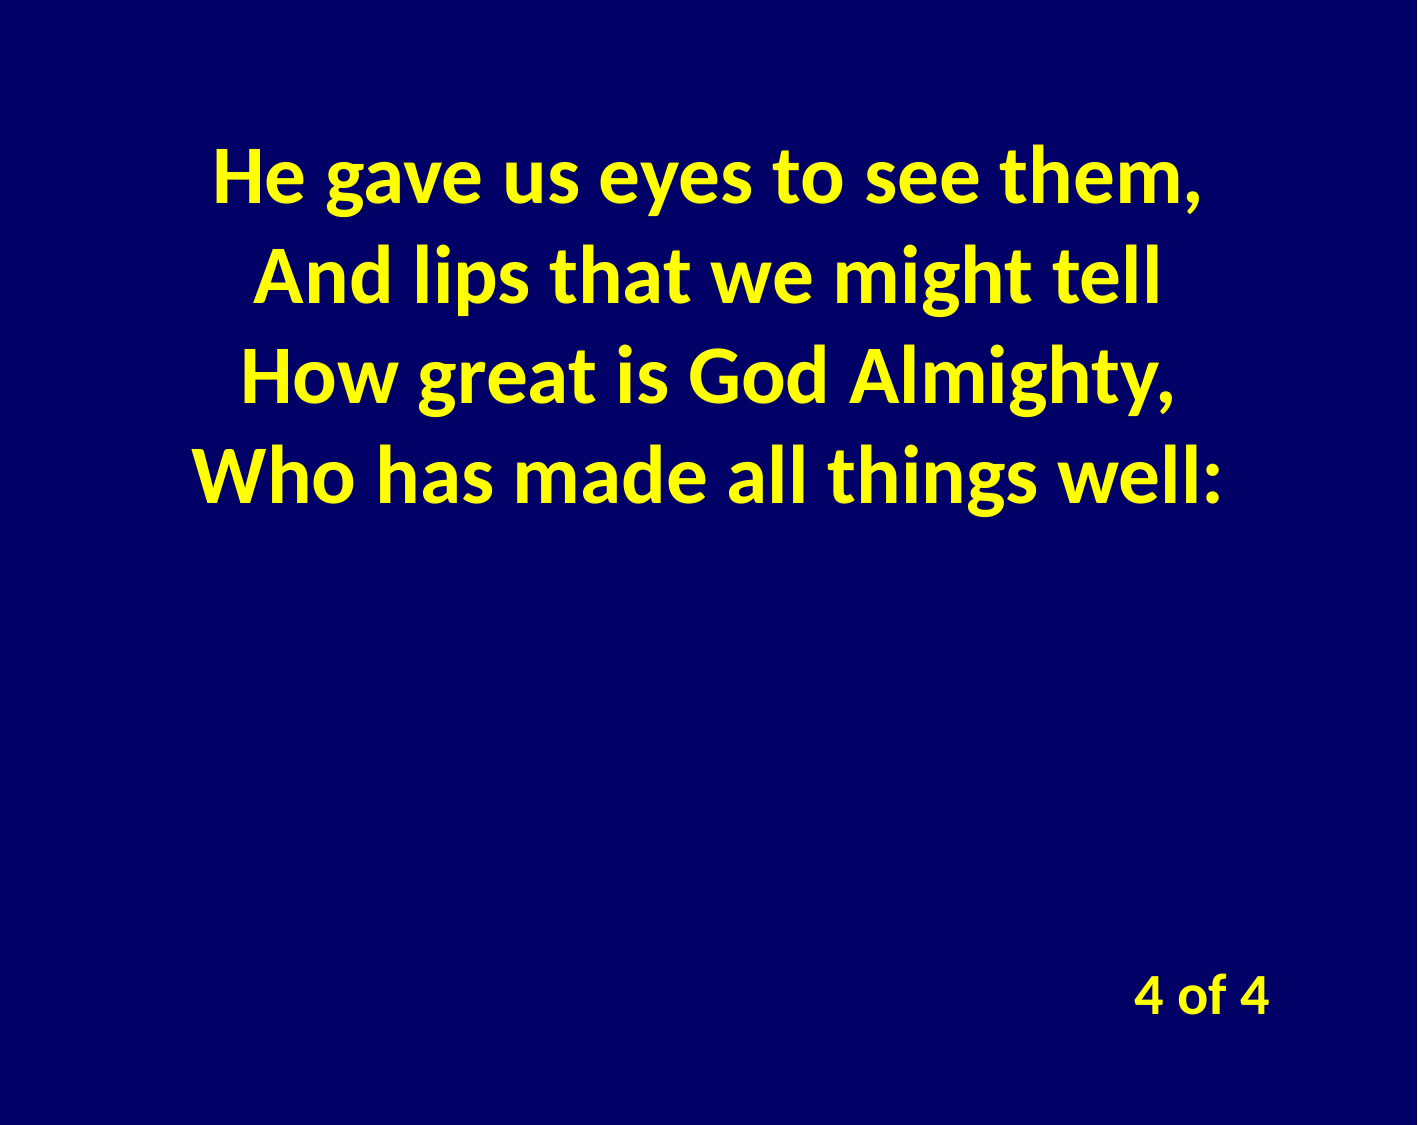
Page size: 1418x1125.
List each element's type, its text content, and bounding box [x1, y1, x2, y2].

text_box He gave us eyes to see them, And lips that we might tell How great is God Almighty, Who has made all things well: [141, 112, 1276, 528]
text_box 4 of 4 [1119, 949, 1299, 1034]
